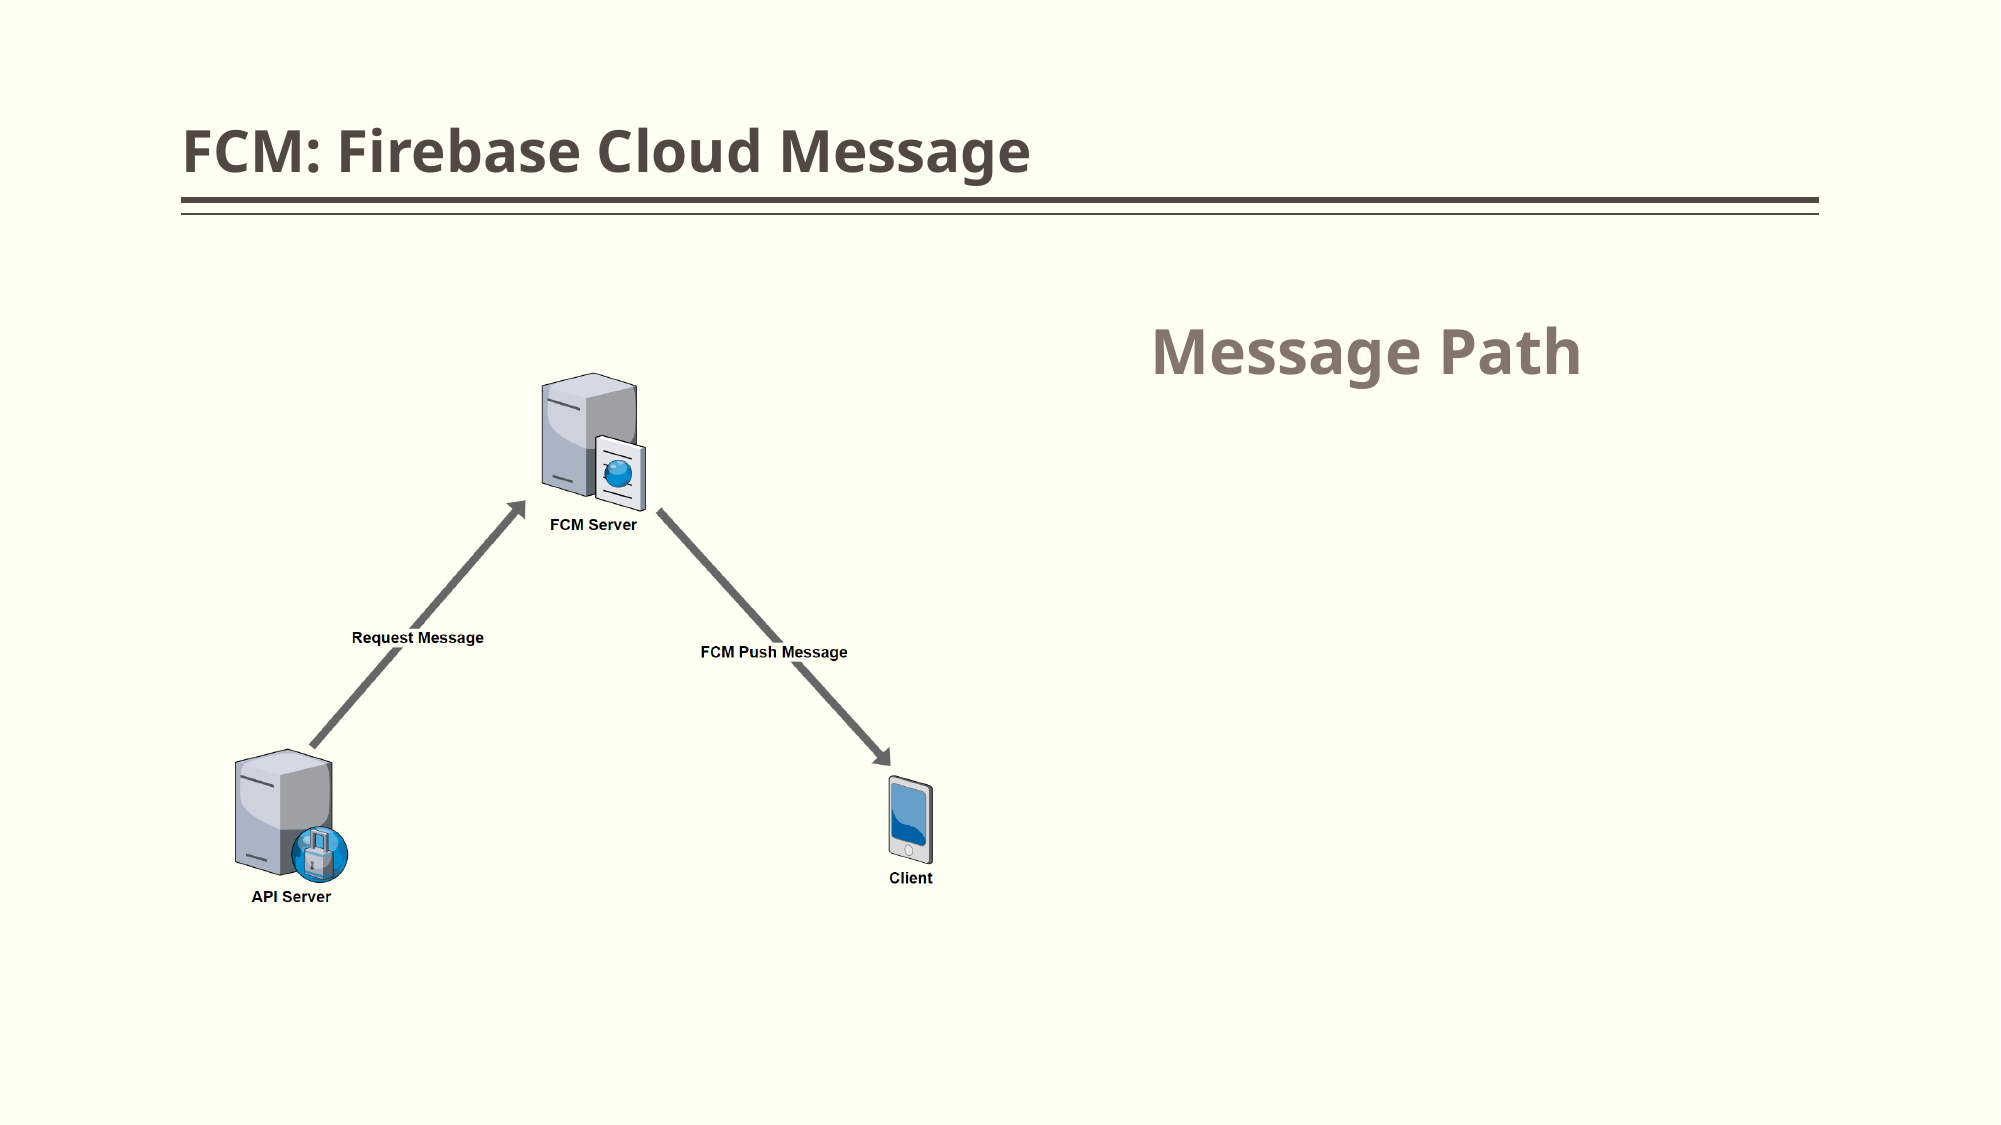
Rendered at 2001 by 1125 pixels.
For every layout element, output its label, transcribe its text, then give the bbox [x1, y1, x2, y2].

picture [181, 348, 988, 927]
text_box Message Path [945, 304, 1789, 395]
title FCM: Firebase Cloud Message [181, 12, 1819, 193]
